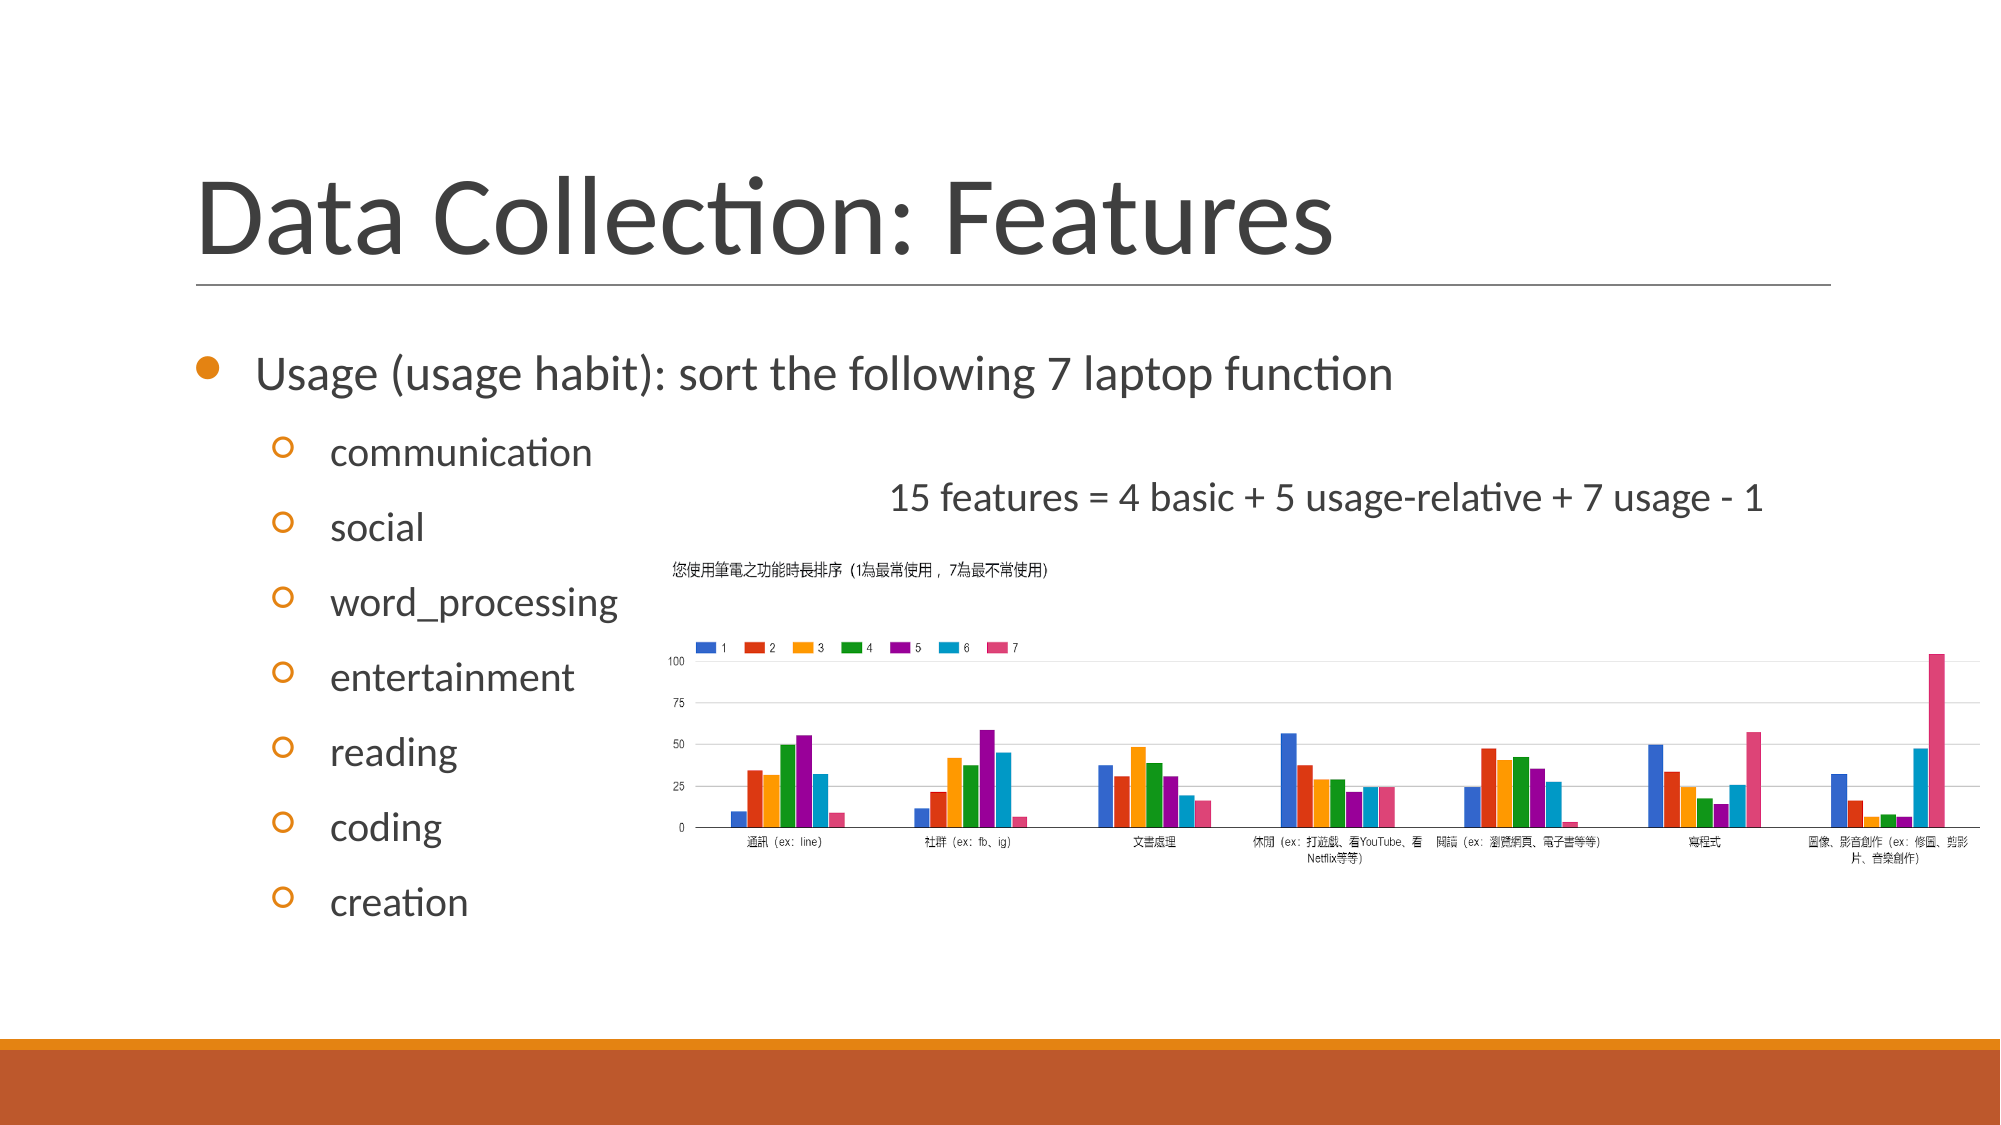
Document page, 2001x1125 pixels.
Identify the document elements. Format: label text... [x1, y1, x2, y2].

title Data Collection: Features [180, 47, 1830, 285]
text_box 15 features = 4 basic + 5 usage-relative + 7 usage - 1 [723, 428, 1800, 533]
list Usage (usage habit): sort the following 7 laptop function communication social word_processing entertainment reading coding creation [180, 302, 1830, 963]
picture [650, 534, 1980, 903]
